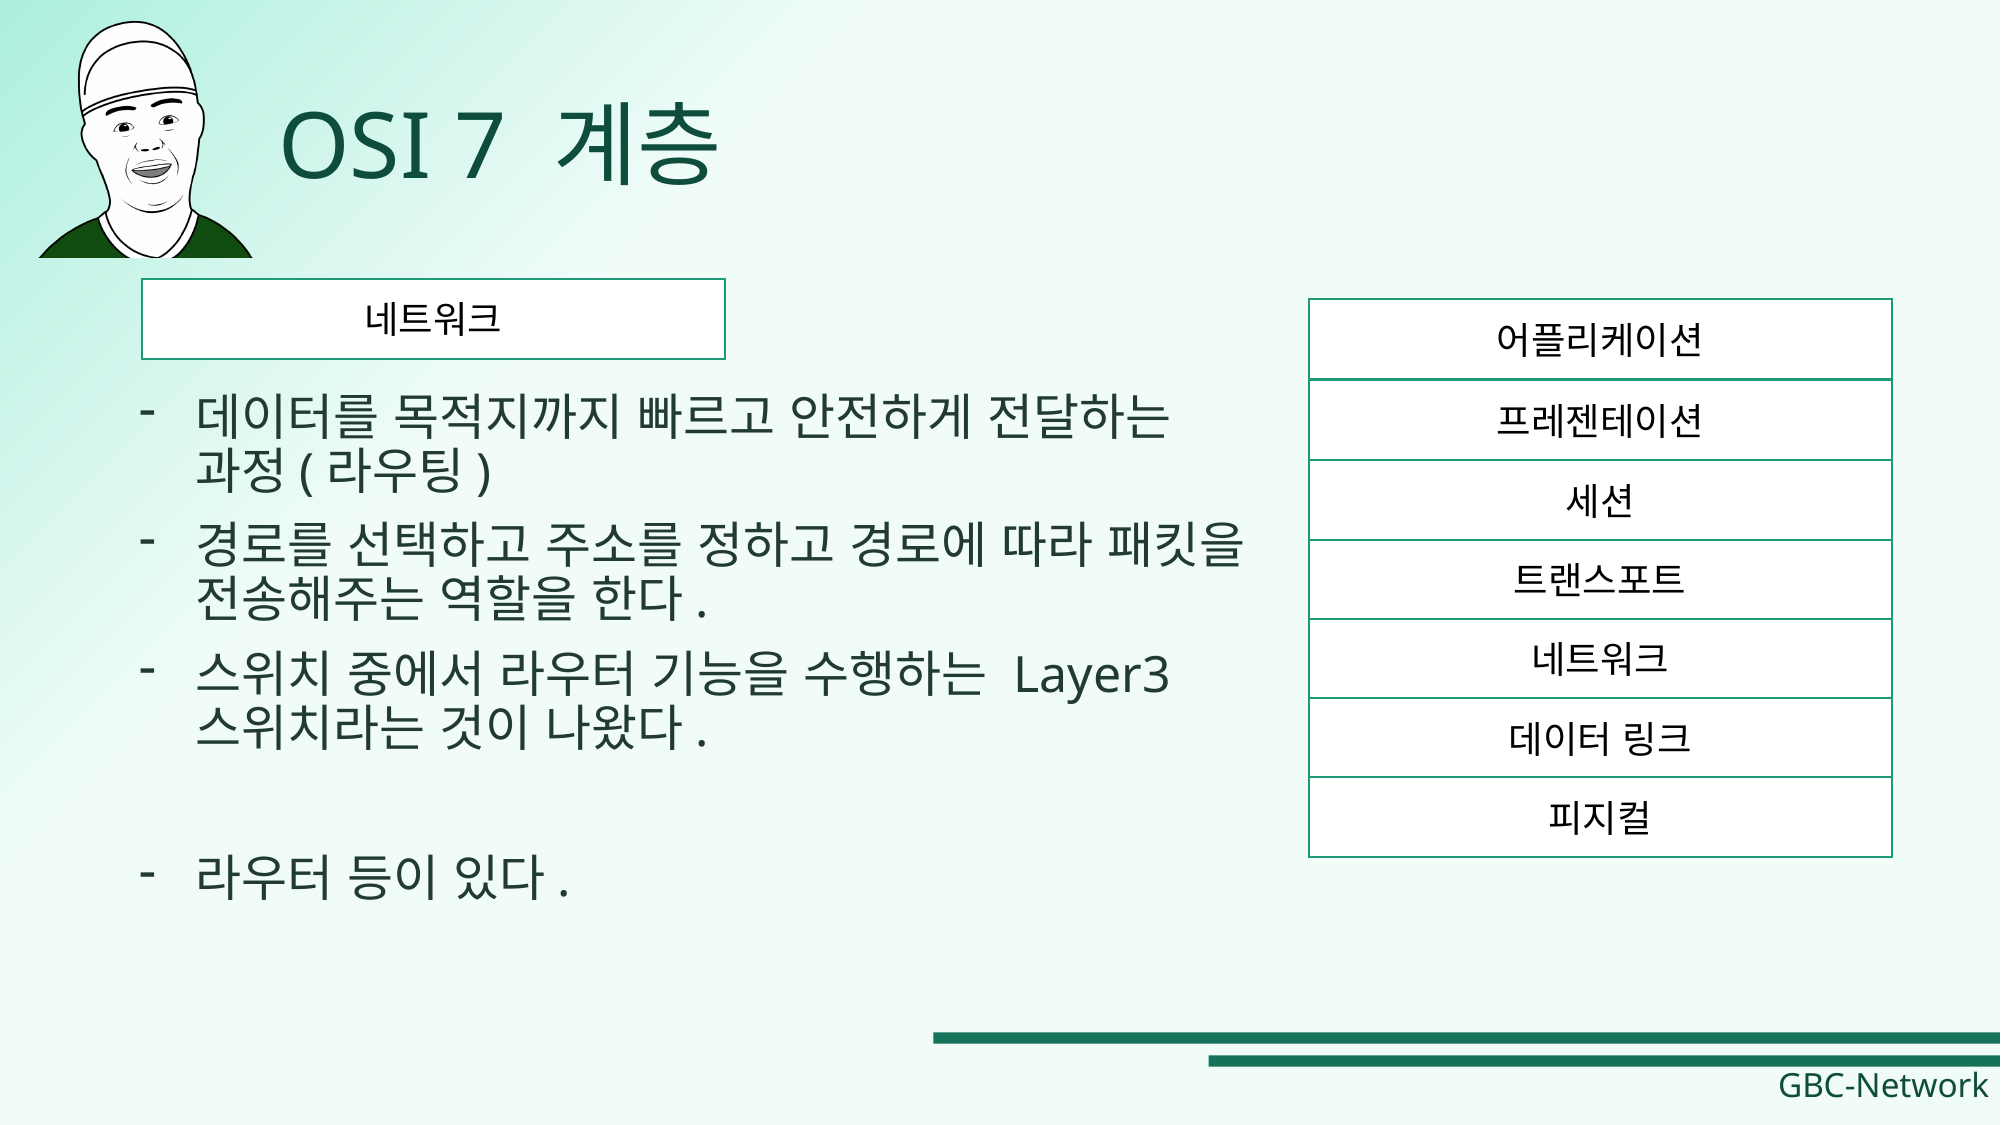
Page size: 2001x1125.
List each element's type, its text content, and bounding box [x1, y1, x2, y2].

text_box 데이터 링크 [1308, 697, 1893, 776]
text_box 트랜스포트 [1308, 539, 1893, 618]
title OSI 7 계층 [263, 39, 1892, 258]
text_box 네트워크 [1308, 618, 1893, 697]
text_box 네트워크 [141, 278, 726, 360]
text_box 세션 [1308, 459, 1893, 539]
picture [18, 12, 264, 258]
list 데이터를 목적지까지 빠르고 안전하게 전달하는 과정(라우팅) 경로를 선택하고 주소를 정하고 경로에 따라 패킷을 전송해주는 역할을 한다. 스위치 중에서 라우터 기능을 수행하는 Layer3 스위치라는 것이 나왔다. 라우터 등이 있다. [124, 384, 1292, 945]
text_box 어플리케이션 [1308, 298, 1893, 379]
text_box 피지컬 [1308, 776, 1893, 858]
text_box 프레젠테이션 [1308, 379, 1893, 459]
